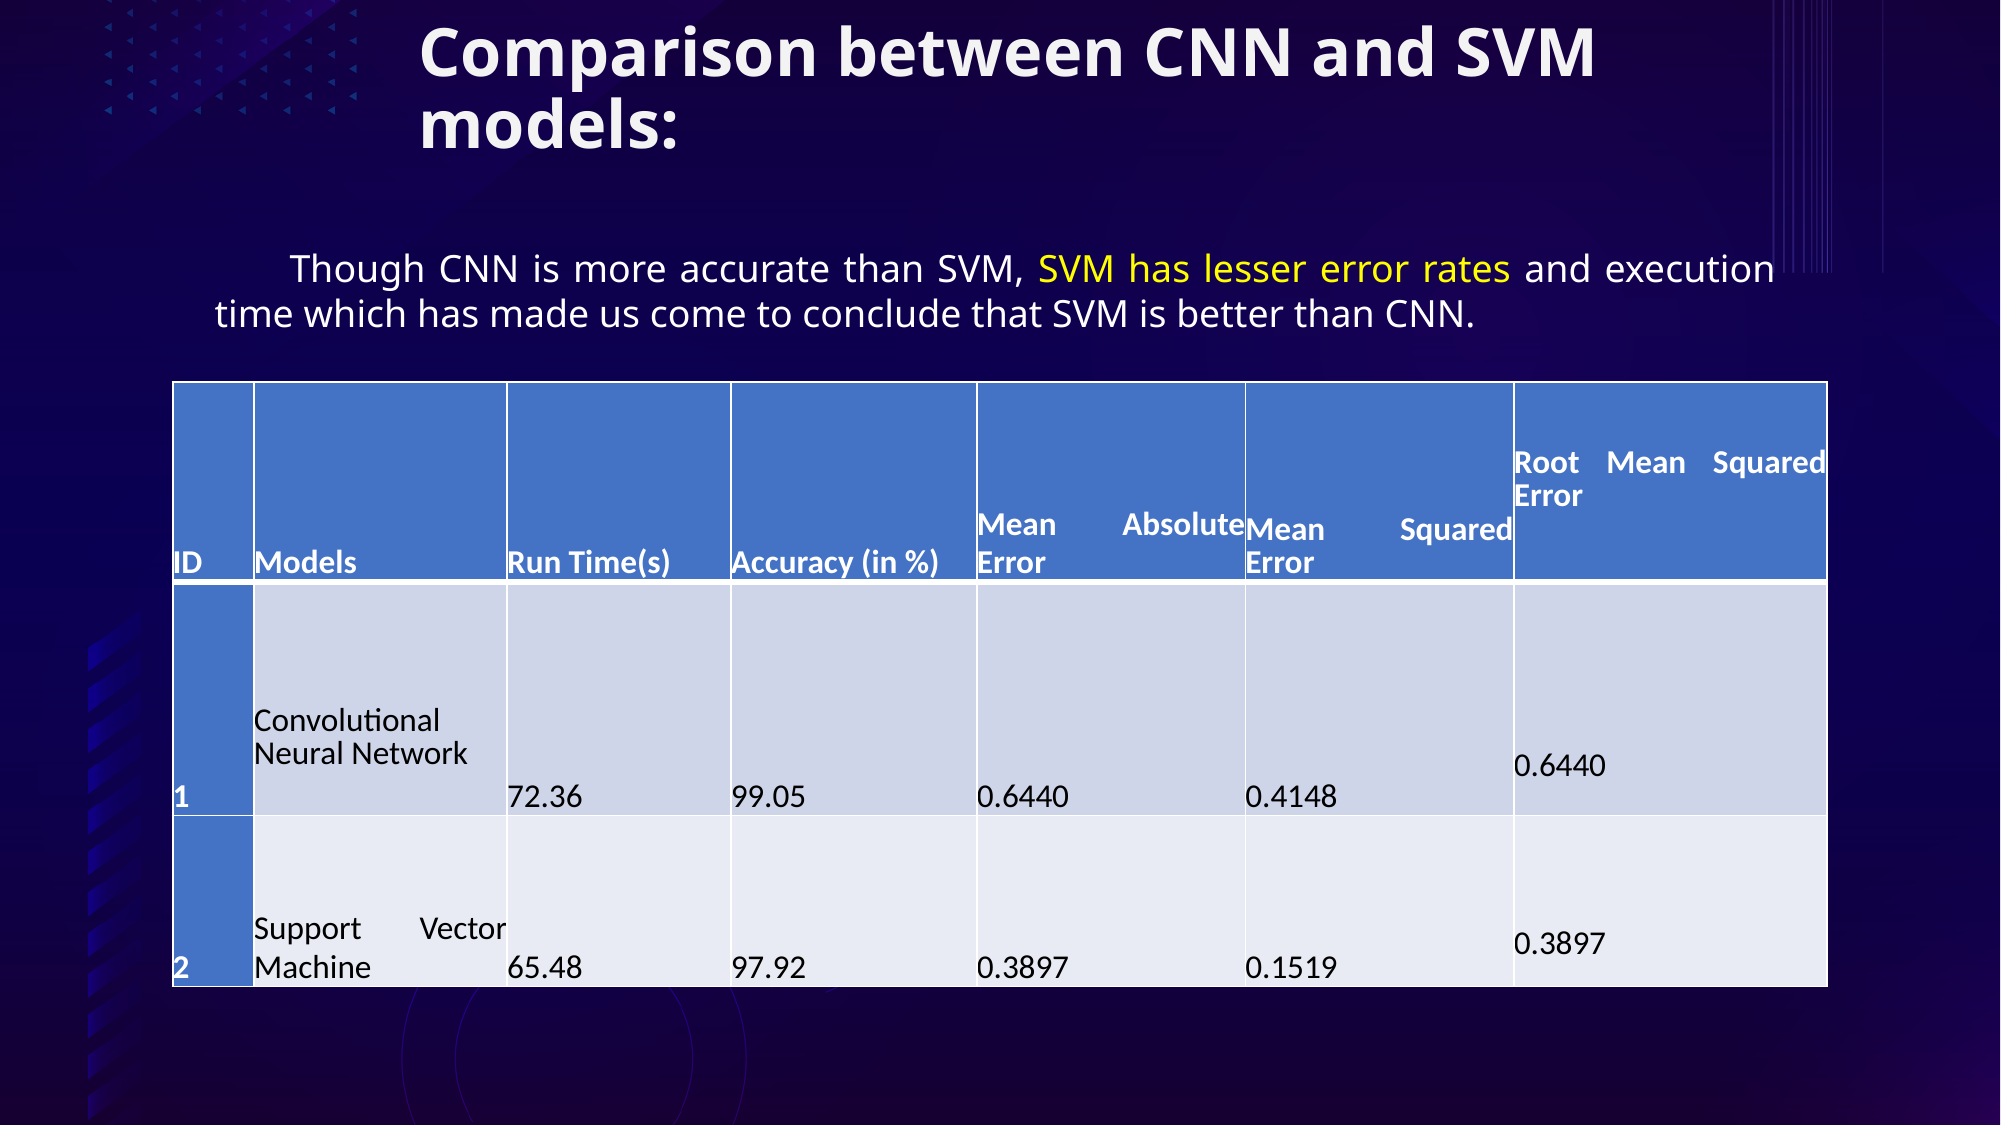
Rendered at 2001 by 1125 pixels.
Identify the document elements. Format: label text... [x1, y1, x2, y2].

picture [0, 0, 2001, 1125]
table_cell 0.6440 [978, 585, 1245, 815]
table_cell 0.6440 [1515, 585, 1826, 815]
table_cell 2 [174, 816, 253, 986]
table_cell 65.48 [508, 816, 730, 986]
text_box Though CNN is more accurate than SVM, SVM has lesser error rates and execution time which has made us come to conclude that SVM is better than CNN. [199, 237, 1791, 343]
table_cell 0.3897 [978, 816, 1245, 986]
table_cell 72.36 [508, 585, 730, 815]
title Comparison between CNN and SVM models: [398, 31, 1890, 183]
table_header Models [255, 383, 506, 579]
table_cell 0.4148 [1246, 585, 1513, 815]
table_header Accuracy (in %) [732, 383, 976, 579]
table_cell Support Vector Machine [255, 816, 506, 986]
table_cell 97.92 [732, 816, 976, 986]
table_header Root Mean Squared Error [1515, 383, 1826, 579]
table_cell 1 [174, 585, 253, 815]
table_header Mean Absolute Error [978, 383, 1245, 579]
table_cell 0.3897 [1515, 816, 1826, 986]
table_header Mean Squared Error [1246, 383, 1513, 579]
table_cell Convolutional Neural Network [255, 585, 506, 815]
table_header ID [174, 383, 253, 579]
table_cell 0.1519 [1246, 816, 1513, 986]
table_cell 99.05 [732, 585, 976, 815]
table_header Run Time(s) [508, 383, 730, 579]
